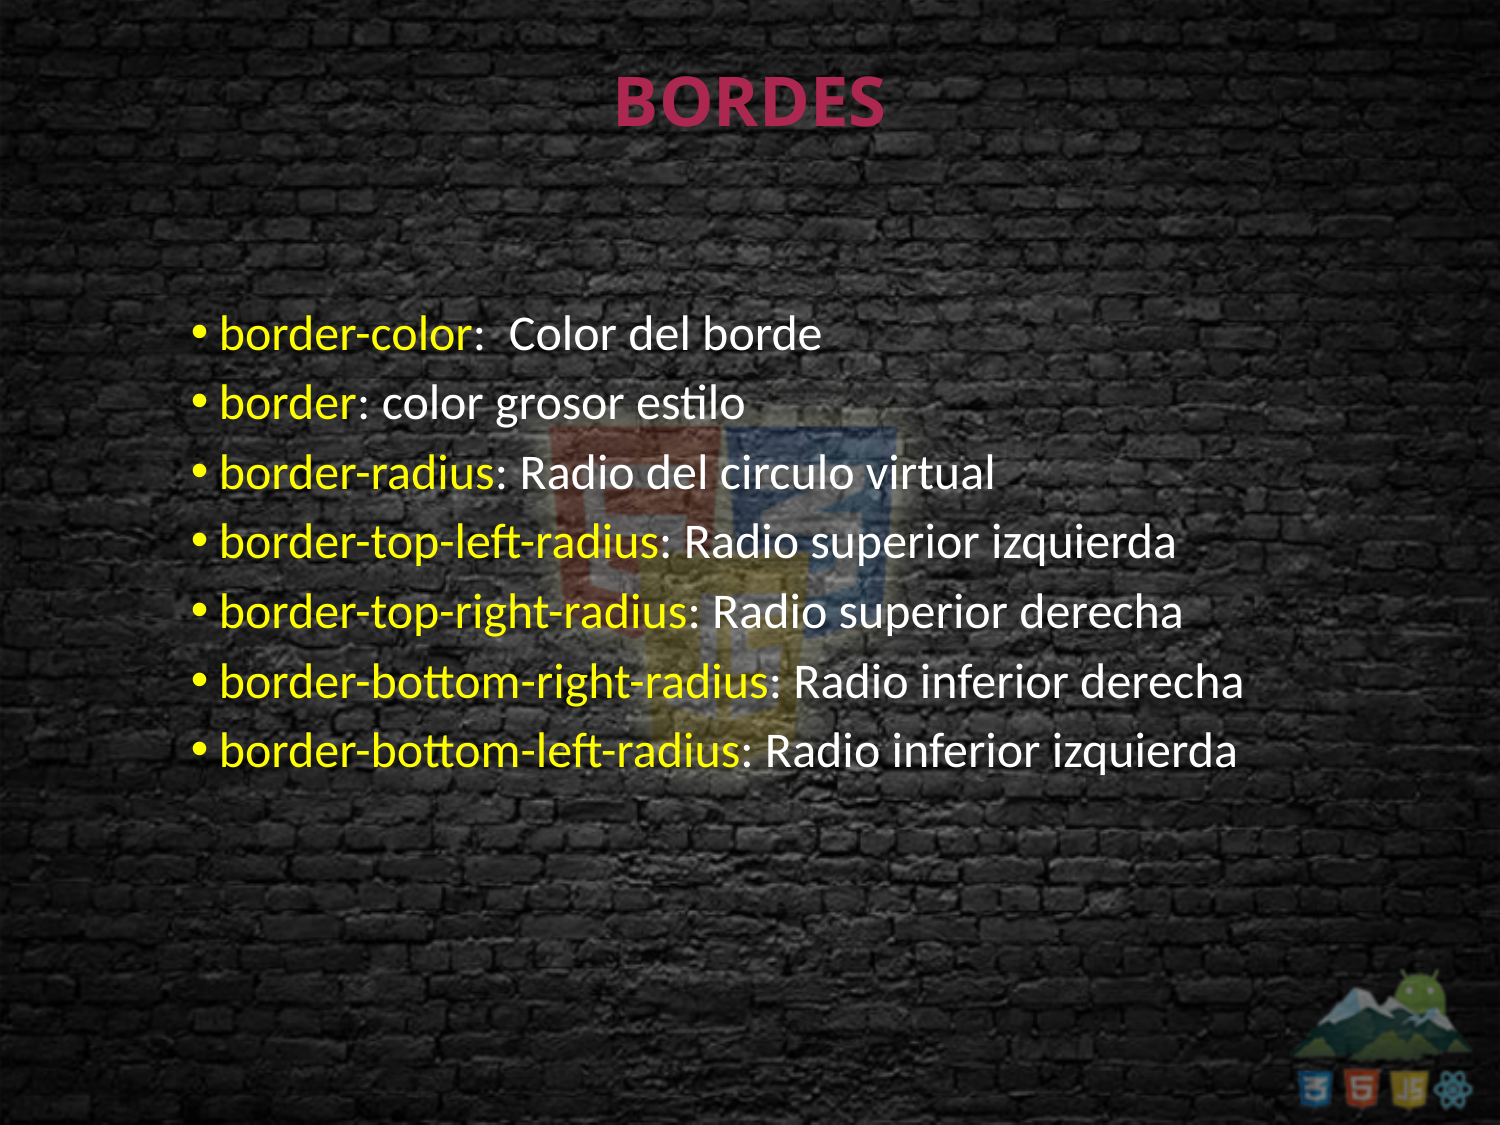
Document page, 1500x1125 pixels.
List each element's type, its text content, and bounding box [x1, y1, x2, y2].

title BORDES [103, 59, 1397, 278]
list border-color: Color del borde border: color grosor estilo border-radius: Radio del circulo virtual border-top-left-radius: Radio superior izquierda border-top-right-radius: Radio superior derecha border-bottom-right-radius: Radio inferior derecha border-bottom-left-radius: Radio inferior izquierda [176, 299, 1324, 1014]
picture [0, 0, 1500, 1125]
